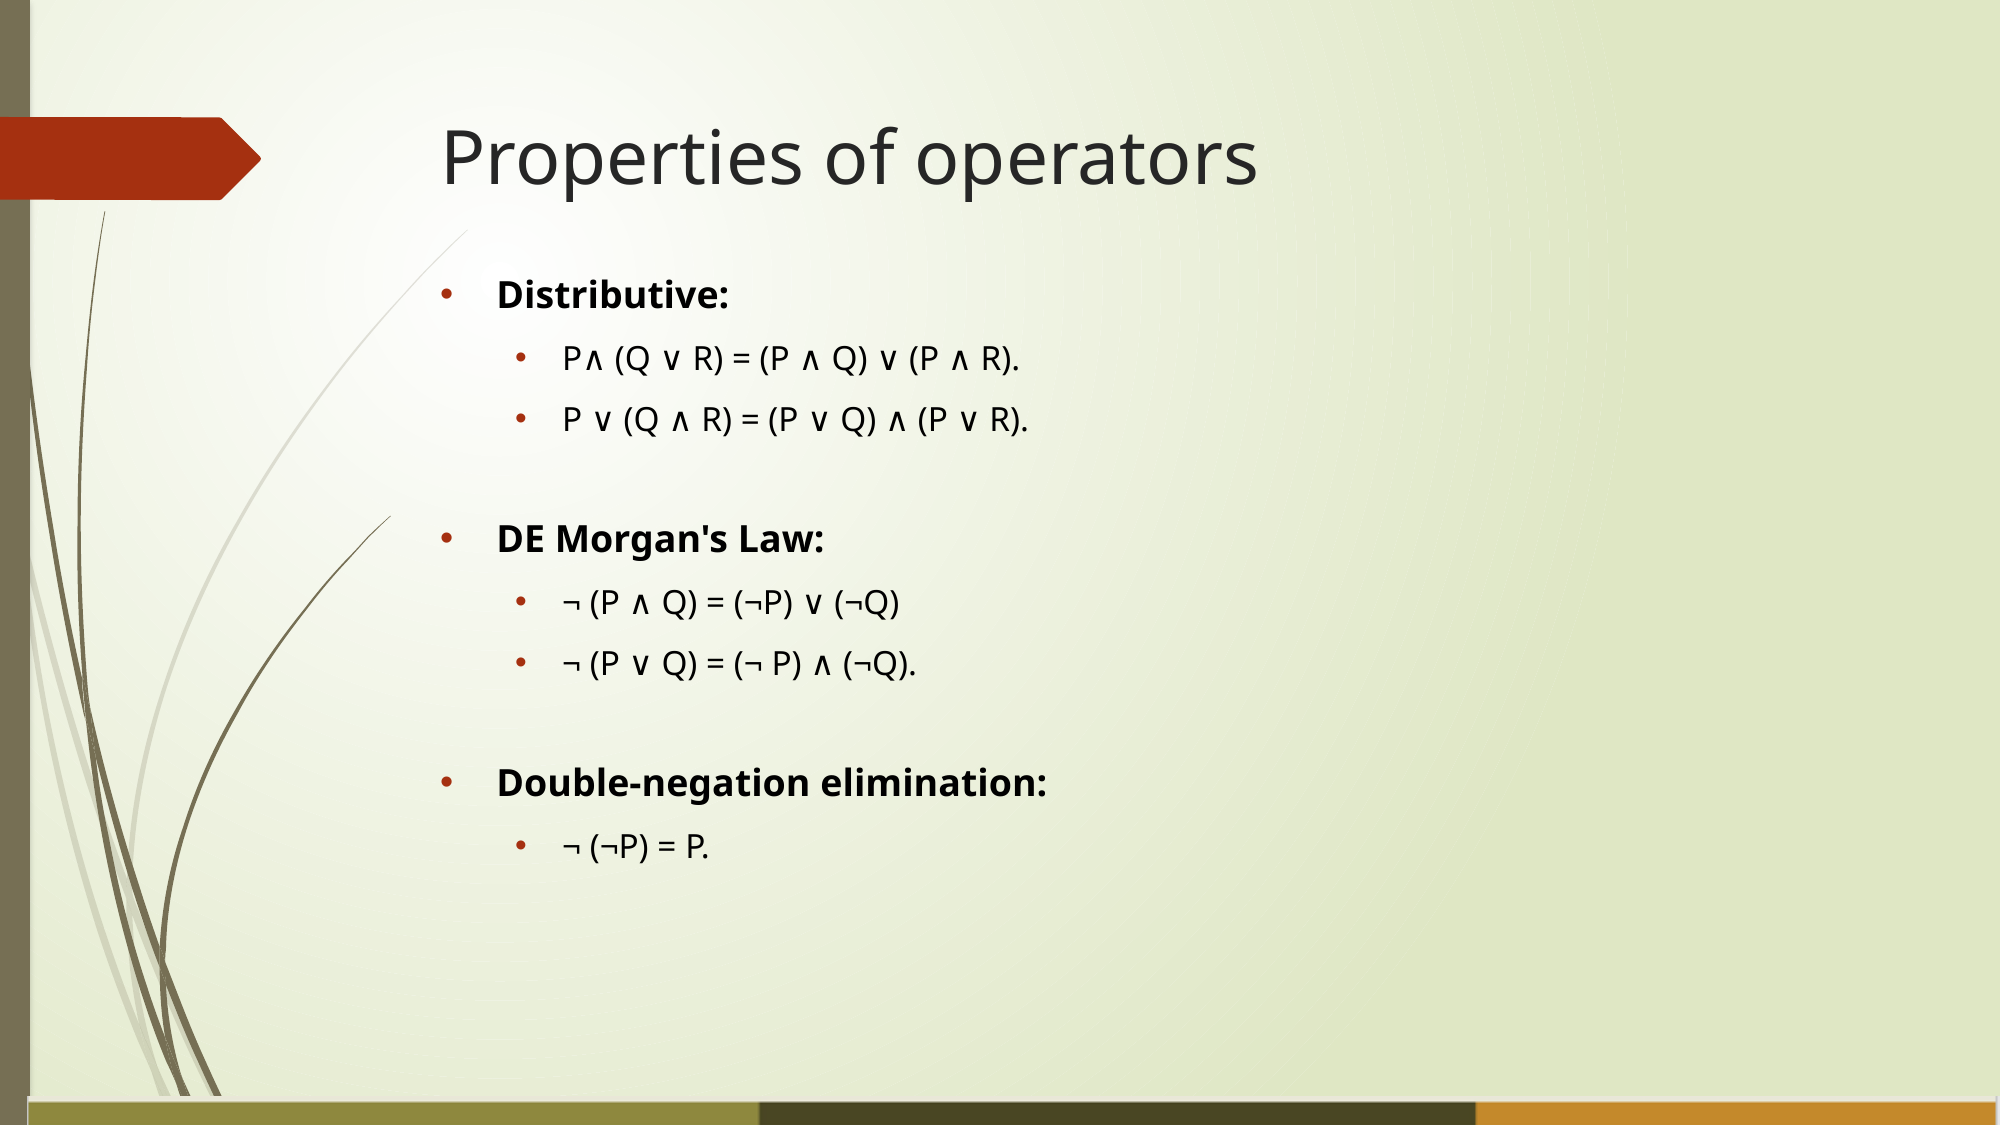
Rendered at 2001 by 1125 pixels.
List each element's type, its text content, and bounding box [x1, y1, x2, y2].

title Properties of operators [425, 102, 1888, 264]
picture [27, 1096, 2000, 1125]
list Distributive: P∧ (Q ∨ R) = (P ∧ Q) ∨ (P ∧ R). P ∨ (Q ∧ R) = (P ∨ Q) ∧ (P ∨ R). DE Morgan's Law: ¬ (P ∧ Q) = (¬P) ∨ (¬Q) ¬ (P ∨ Q) = (¬ P) ∧ (¬Q). Double-negation elimination: ¬ (¬P) = P. [425, 264, 1939, 1066]
